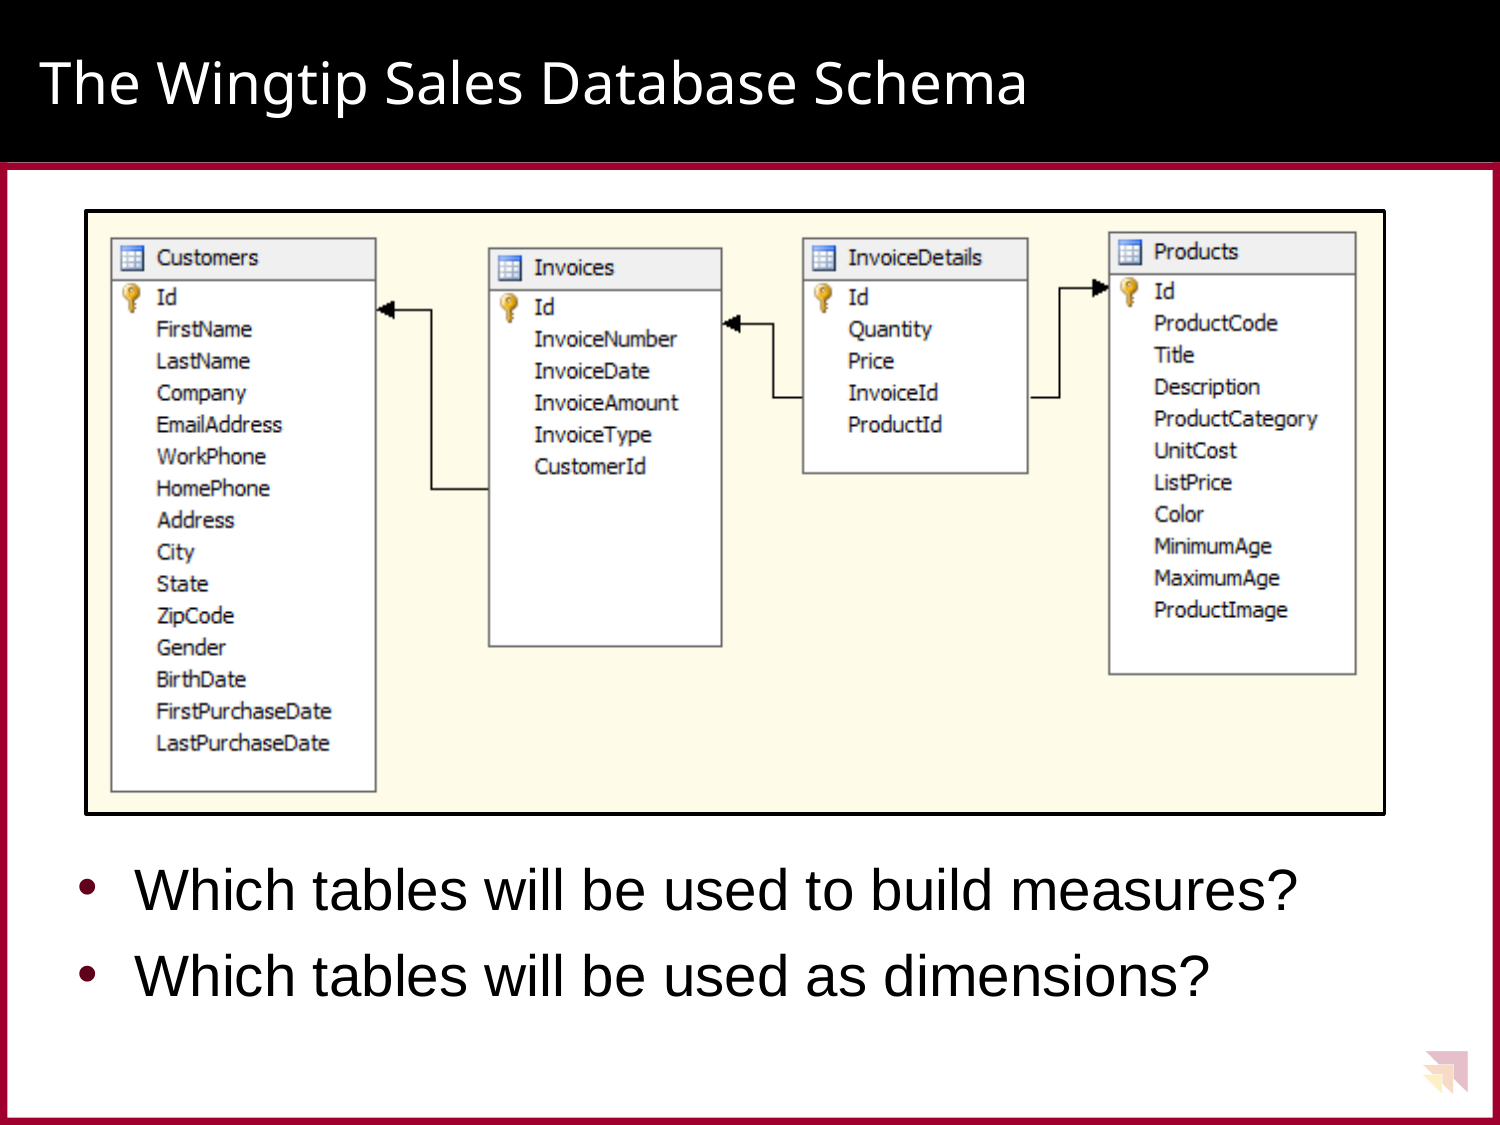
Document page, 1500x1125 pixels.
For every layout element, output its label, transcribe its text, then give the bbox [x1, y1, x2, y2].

title The Wingtip Sales Database Schema [24, 12, 1438, 150]
picture [87, 212, 1384, 813]
list Which tables will be used to build measures? Which tables will be used as dimensions? [62, 237, 1438, 1088]
